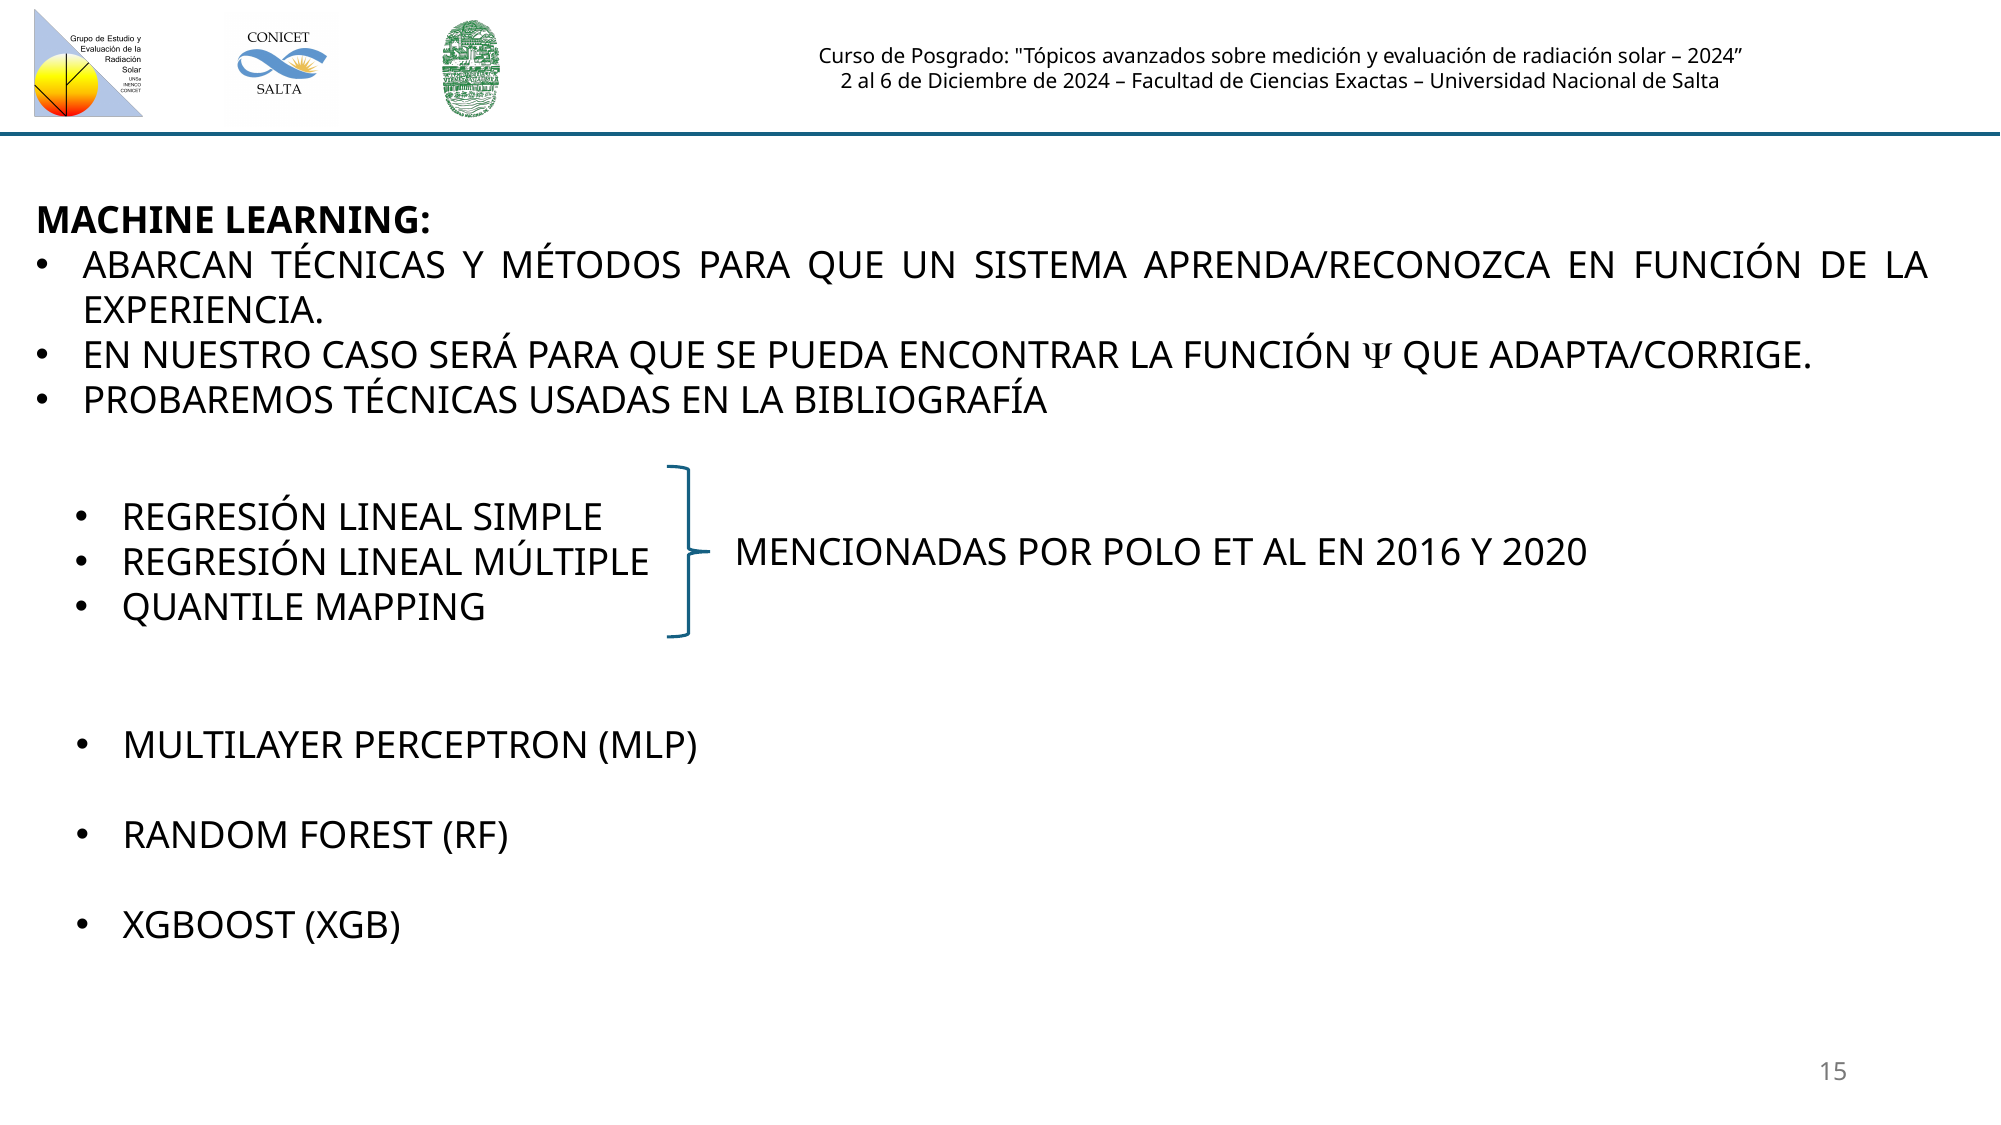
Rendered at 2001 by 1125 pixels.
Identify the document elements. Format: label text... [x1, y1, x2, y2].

text_box MENCIONADAS POR POLO ET AL EN 2016 Y 2020 [719, 520, 1604, 581]
text_box REGRESIÓN LINEAL SIMPLE REGRESIÓN LINEAL MÚLTIPLE QUANTILE MAPPING [59, 485, 665, 636]
text_box MULTILAYER PERCEPTRON (MLP) RANDOM FOREST (RF) XGBOOST (XGB) [61, 713, 713, 954]
text_box MACHINE LEARNING: ABARCAN TÉCNICAS Y MÉTODOS PARA QUE UN SISTEMA APRENDA/RECONOZCA EN FUNCIÓN DE LA EXPERIENCIA. EN NUESTRO CASO SERÁ PARA QUE SE PUEDA ENCONTRAR LA FUNCIÓN  QUE ADAPTA/CORRIGE. PROBAREMOS TÉCNICAS USADAS EN LA BIBLIOGRAFÍA [20, 188, 1944, 429]
text_box Curso de Posgrado: "Tópicos avanzados sobre medición y evaluación de radiación solar – 2024” 2 al 6 de Diciembre de 2024 – Facultad de Ciencias Exactas – Universidad Nacional de Salta [728, 35, 1833, 101]
text_box [666, 464, 711, 639]
slide_number 15 [1412, 1042, 1863, 1103]
picture [33, 8, 149, 118]
picture [414, 10, 530, 126]
picture [224, 11, 340, 127]
